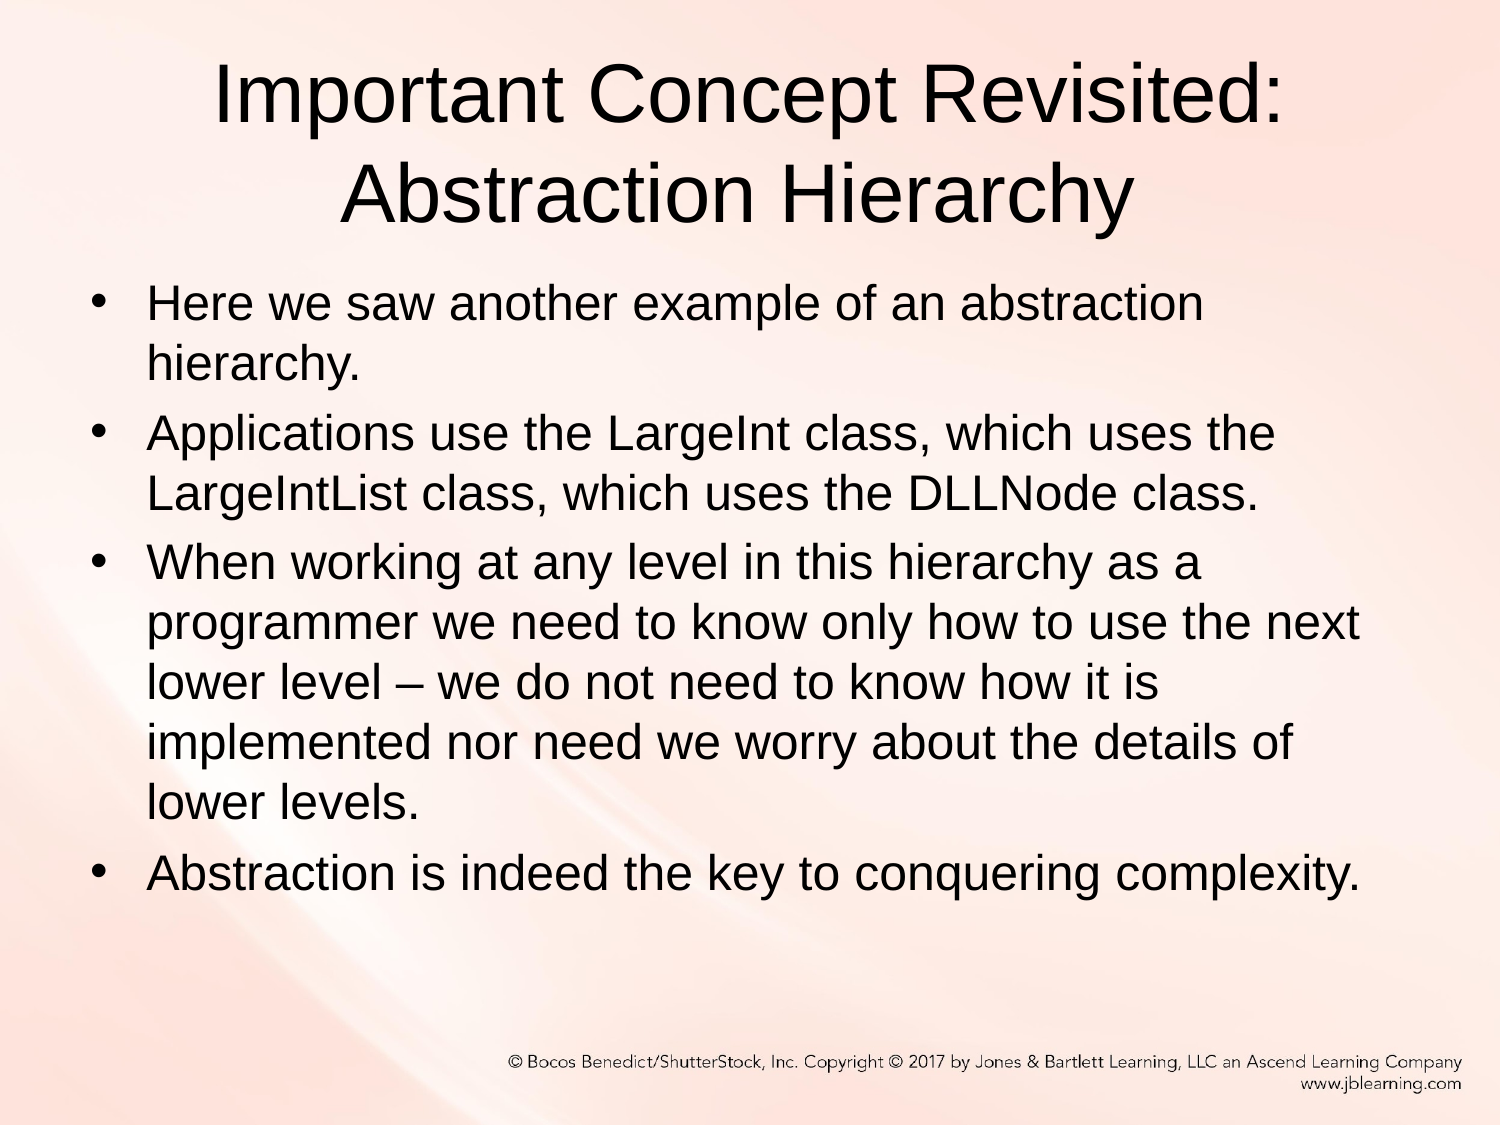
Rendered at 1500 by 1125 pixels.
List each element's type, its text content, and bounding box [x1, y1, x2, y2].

title Important Concept Revisited: Abstraction Hierarchy [75, 45, 1425, 233]
list Here we saw another example of an abstraction hierarchy. Applications use the LargeInt class, which uses the LargeIntList class, which uses the DLLNode class. When working at any level in this hierarchy as a programmer we need to know only how to use the next lower level – we do not need to know how it is implemented nor need we worry about the details of lower levels. Abstraction is indeed the key to conquering complexity. [75, 262, 1425, 1005]
picture [0, 0, 1500, 1125]
